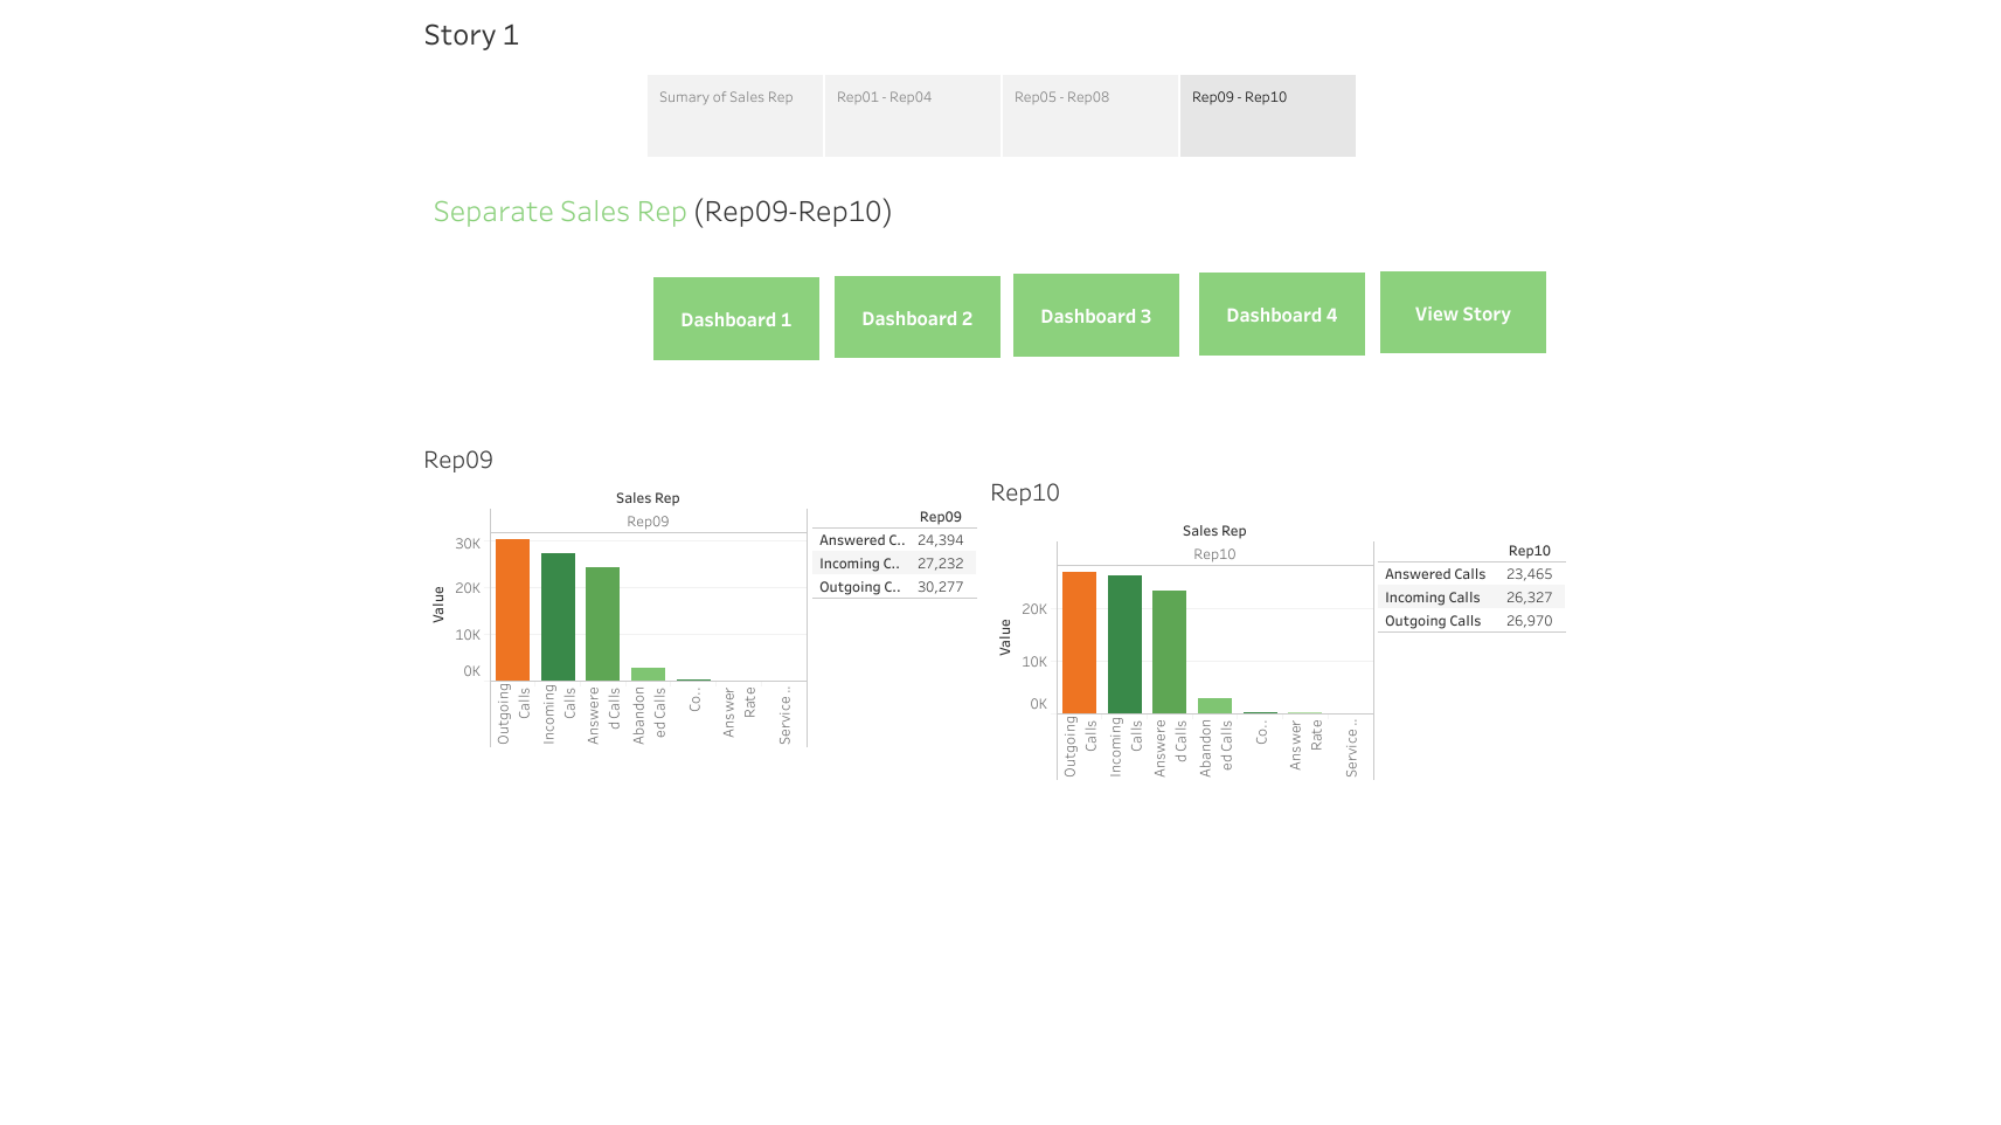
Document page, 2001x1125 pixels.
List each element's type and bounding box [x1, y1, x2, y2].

picture [407, 0, 1593, 1125]
